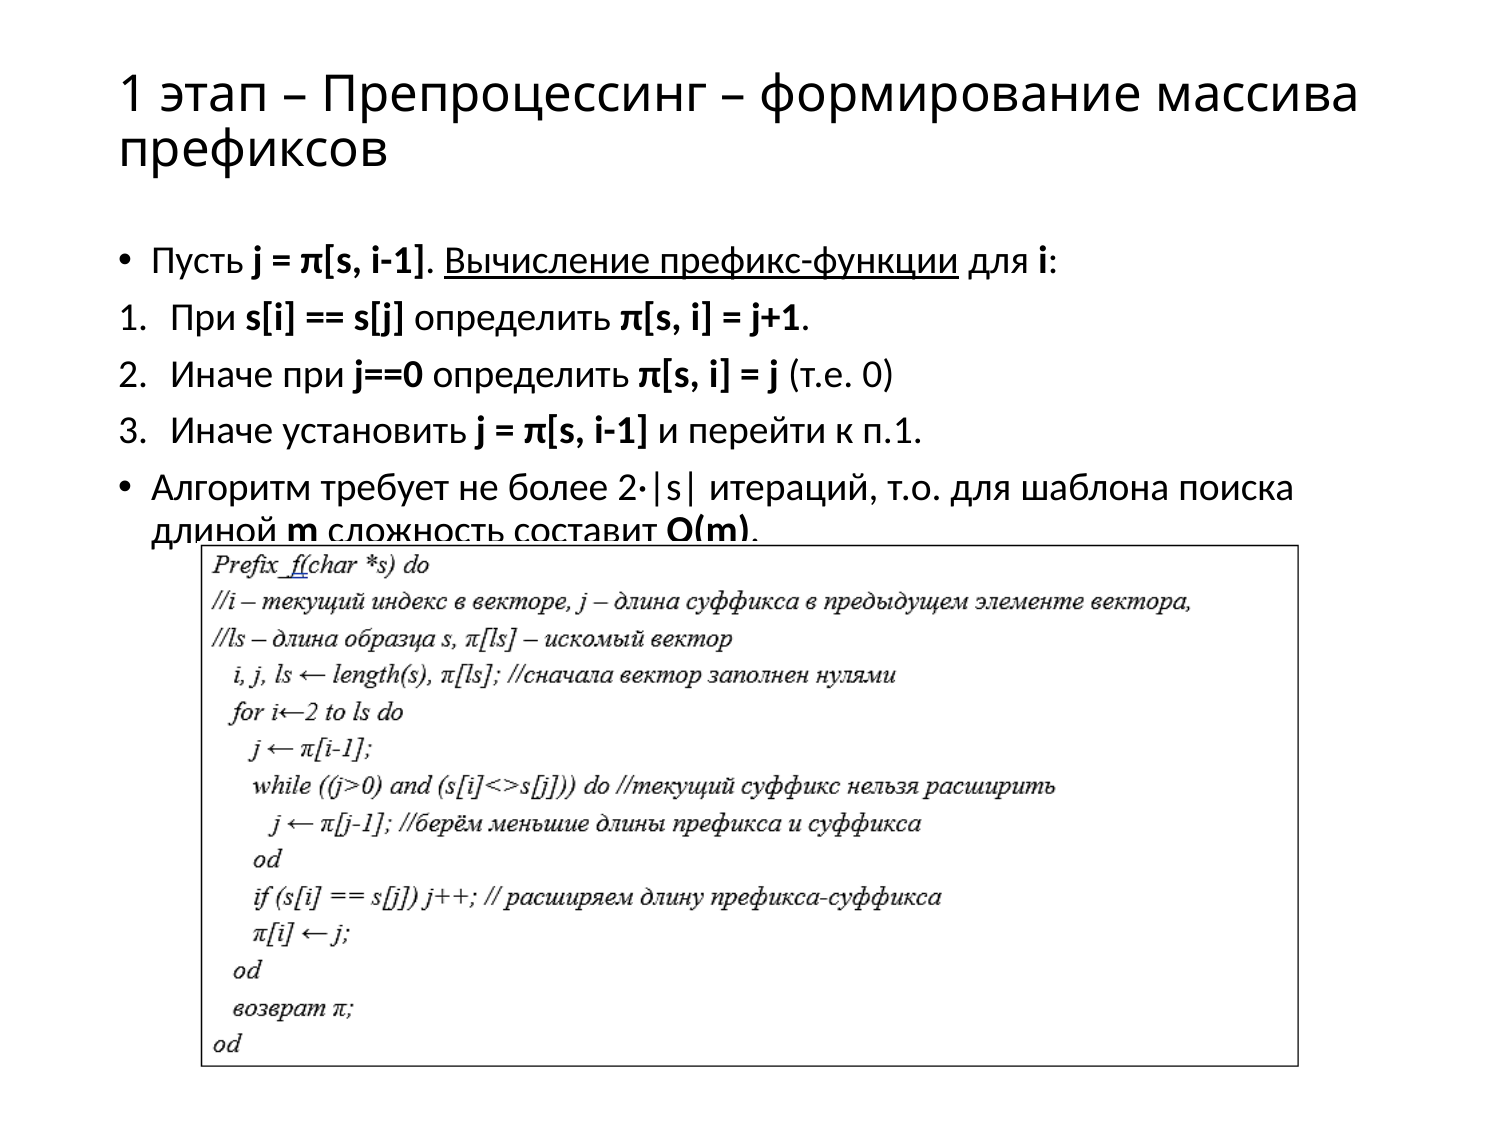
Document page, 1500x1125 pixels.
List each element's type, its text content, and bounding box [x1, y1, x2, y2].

title 1 этап – Препроцессинг – формирование массива префиксов [103, 59, 1397, 185]
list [197, 541, 1303, 1071]
list Пусть j = π[s, i-1]. Вычисление префикс-функции для i: При s[i] == s[j] определить π[s, i] = j+1. Иначе при j==0 определить π[s, i] = j (т.е. 0) Иначе установить j = π[s, i-1] и перейти к п.1. Алгоритм требует не более 2·|s| итераций, т.о. для шаблона поиска длиной m сложность составит О(m). [103, 231, 1397, 563]
